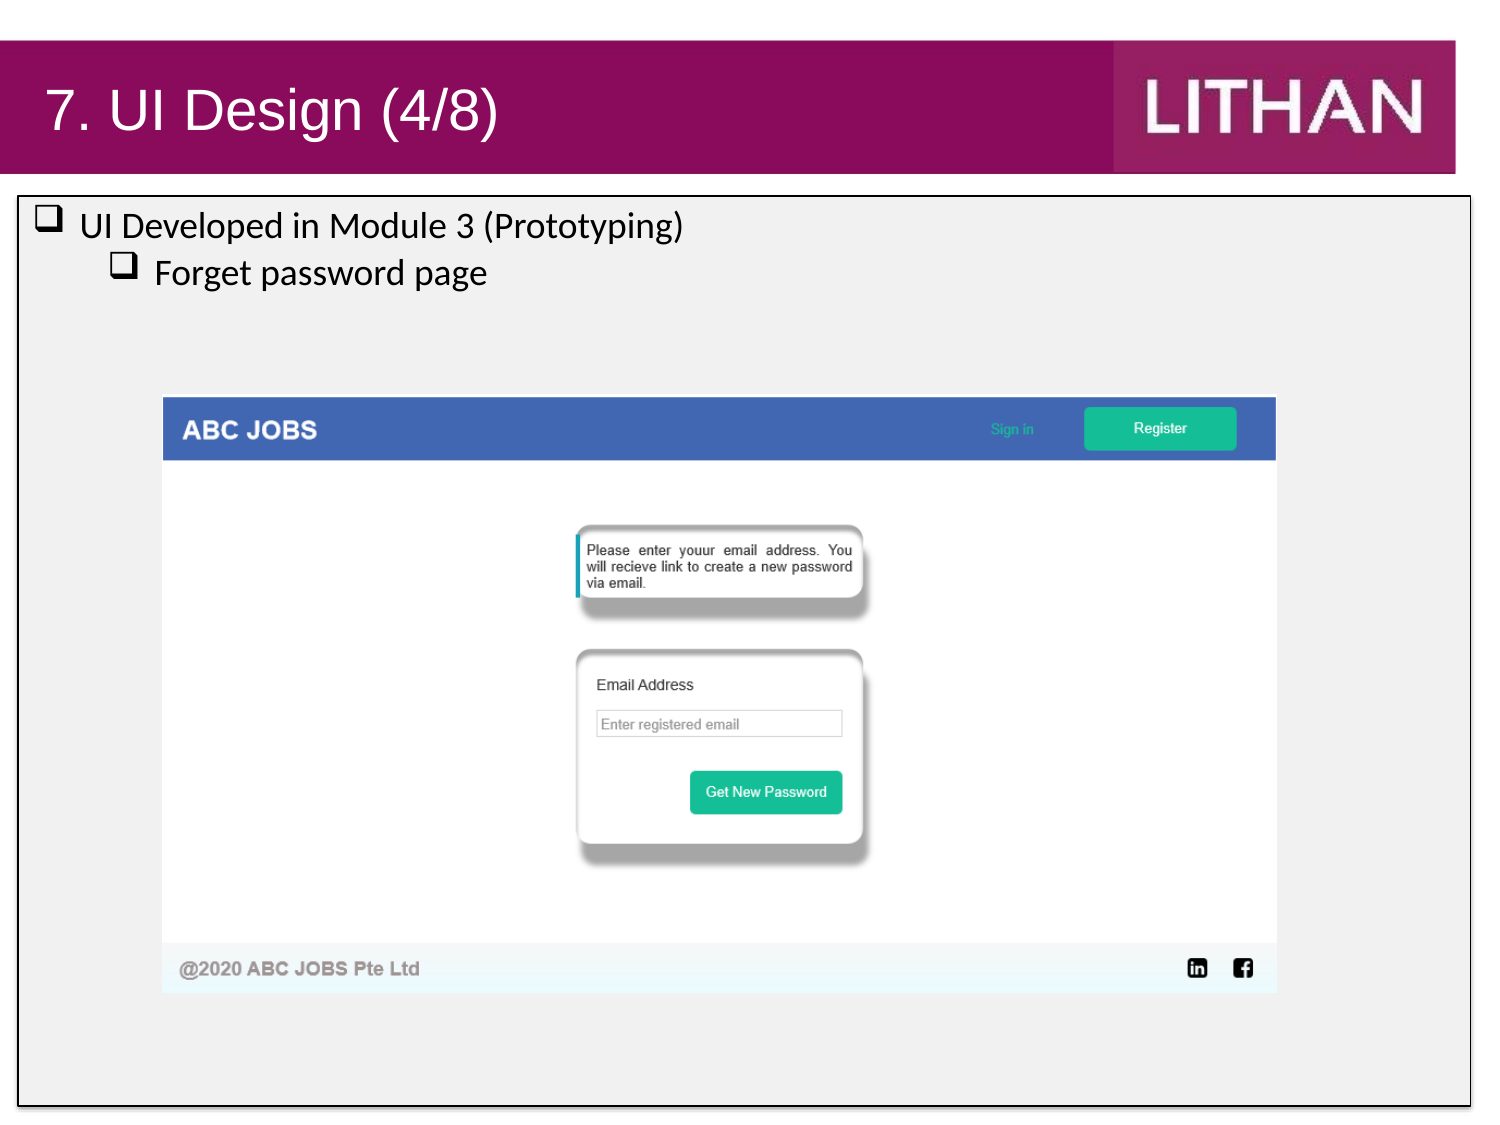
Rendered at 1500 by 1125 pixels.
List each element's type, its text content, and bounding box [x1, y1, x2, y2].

picture [0, 37, 1457, 178]
title 7. UI Design (4/8) [42, 70, 1113, 187]
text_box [4, 189, 1477, 1116]
picture [162, 394, 1277, 993]
